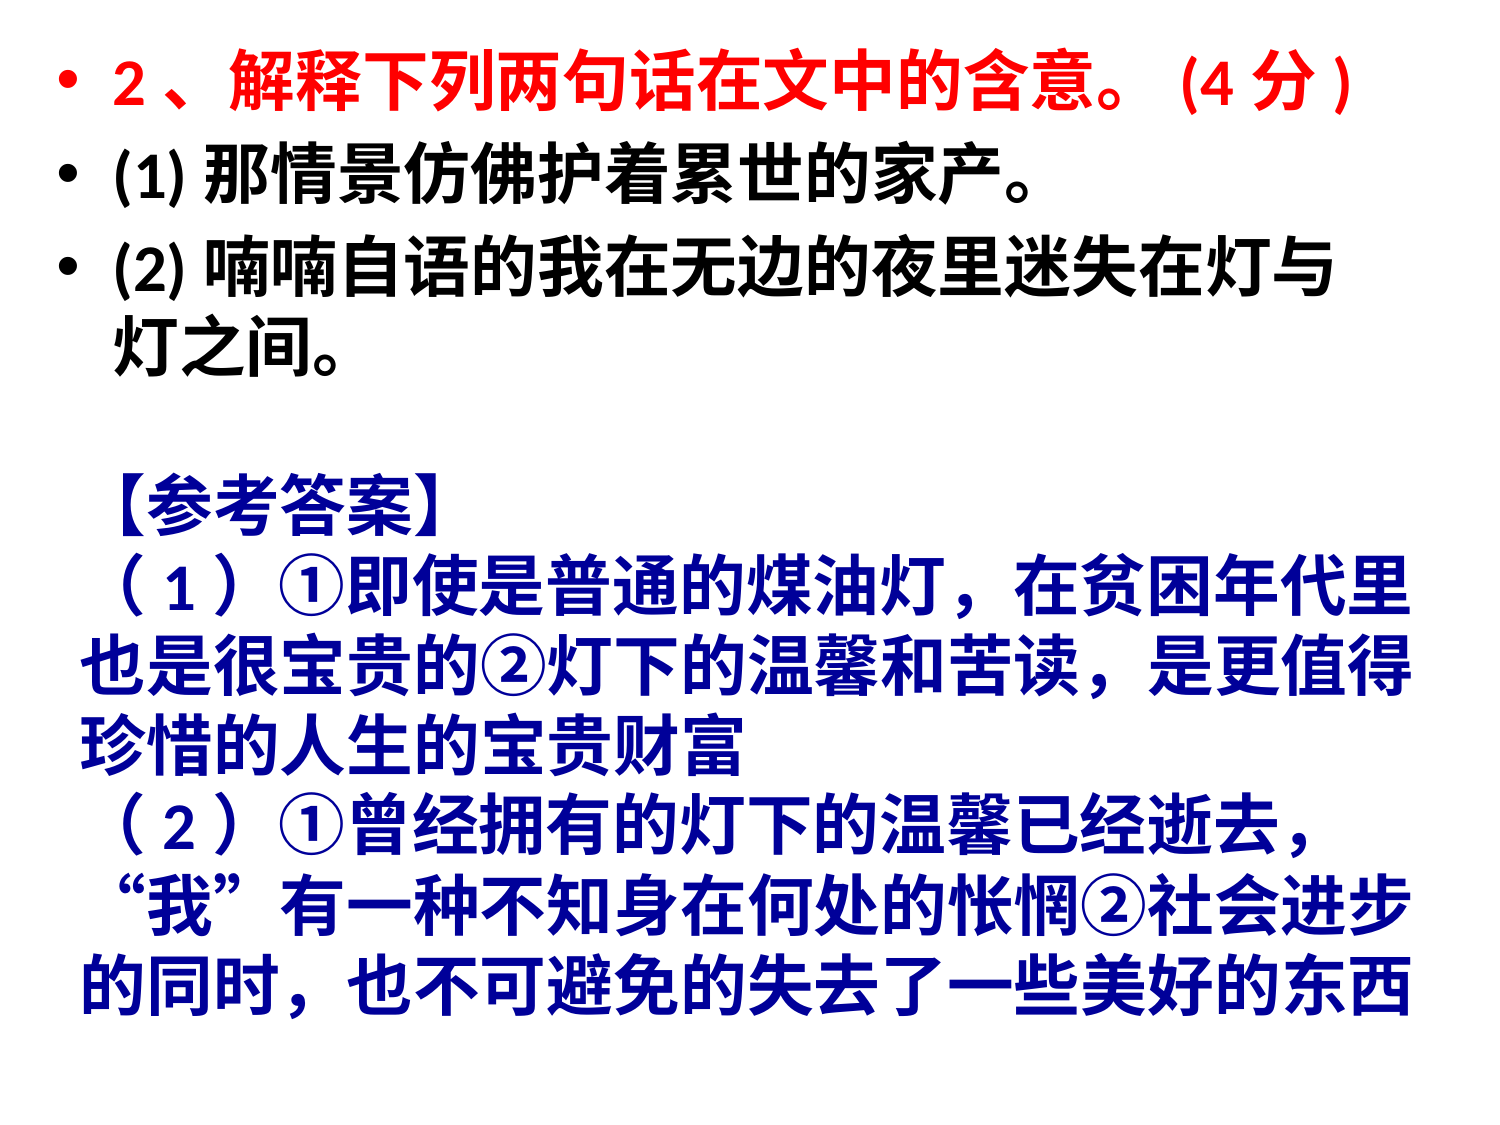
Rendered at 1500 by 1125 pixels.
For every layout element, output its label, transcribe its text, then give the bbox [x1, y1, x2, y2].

text_box 【参考答案】 （1）①即使是普通的煤油灯，在贫困年代里也是很宝贵的②灯下的温馨和苦读，是更值得珍惜的人生的宝贵财富 （2）①曾经拥有的灯下的温馨已经逝去，“我”有一种不知身在何处的怅惘②社会进步的同时，也不可避免的失去了一些美好的东西 [64, 456, 1459, 1031]
list 2、解释下列两句话在文中的含意。(4分) (1)那情景仿佛护着累世的家产。 (2)喃喃自语的我在无边的夜里迷失在灯与灯之间。 [41, 30, 1392, 445]
